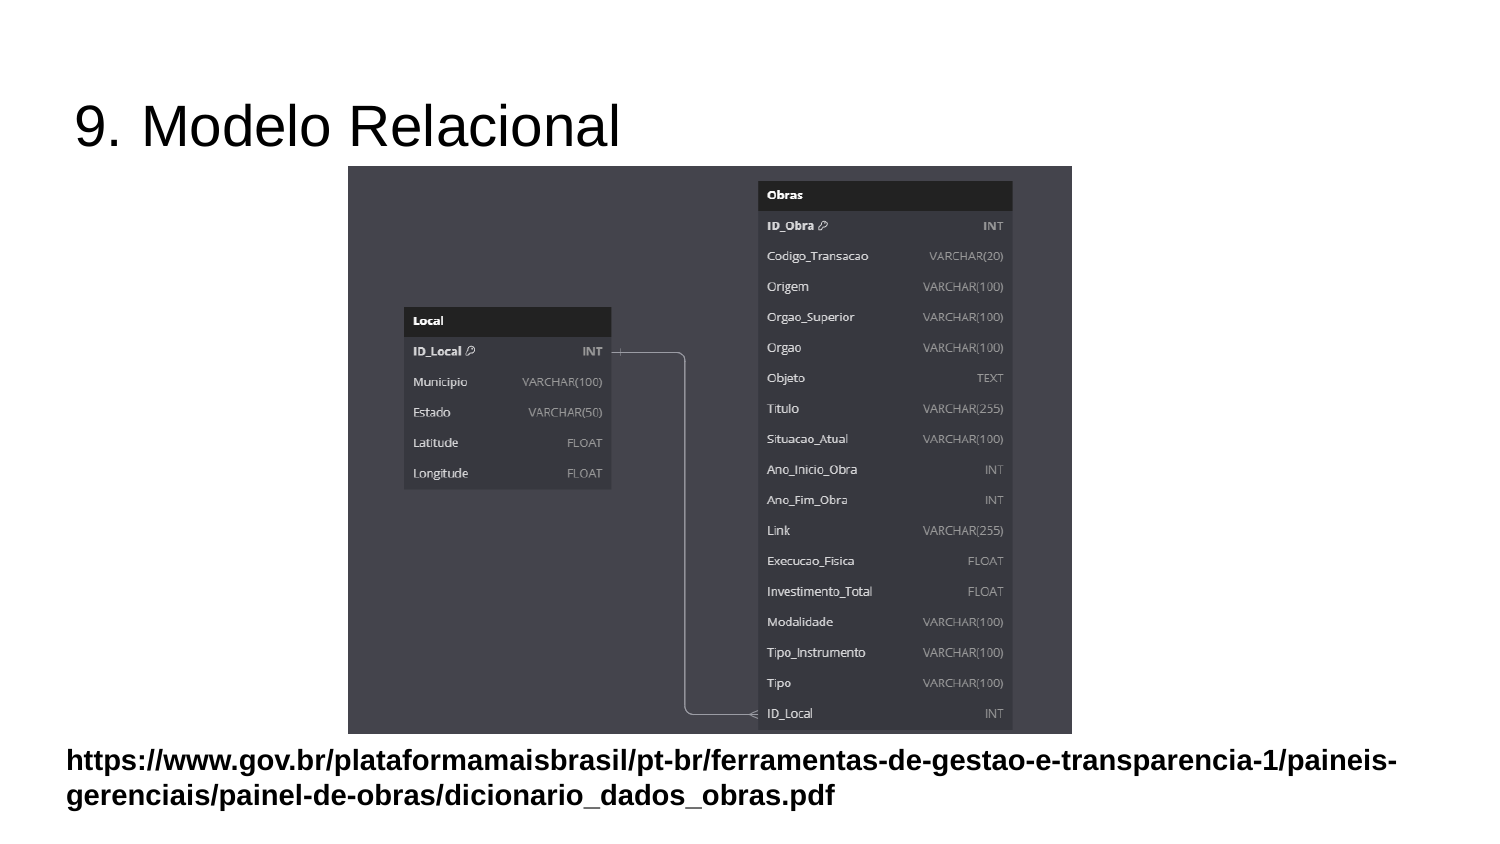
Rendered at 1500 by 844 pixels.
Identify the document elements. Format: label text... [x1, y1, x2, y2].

text_box https://www.gov.br/plataformamaisbrasil/pt-br/ferramentas-de-gestao-e-transparencia-1/paineis-gerenciais/painel-de-obras/dicionario_dados_obras.pdf [51, 726, 1474, 771]
picture [347, 166, 1073, 734]
title Modelo Relacional [51, 72, 1449, 167]
